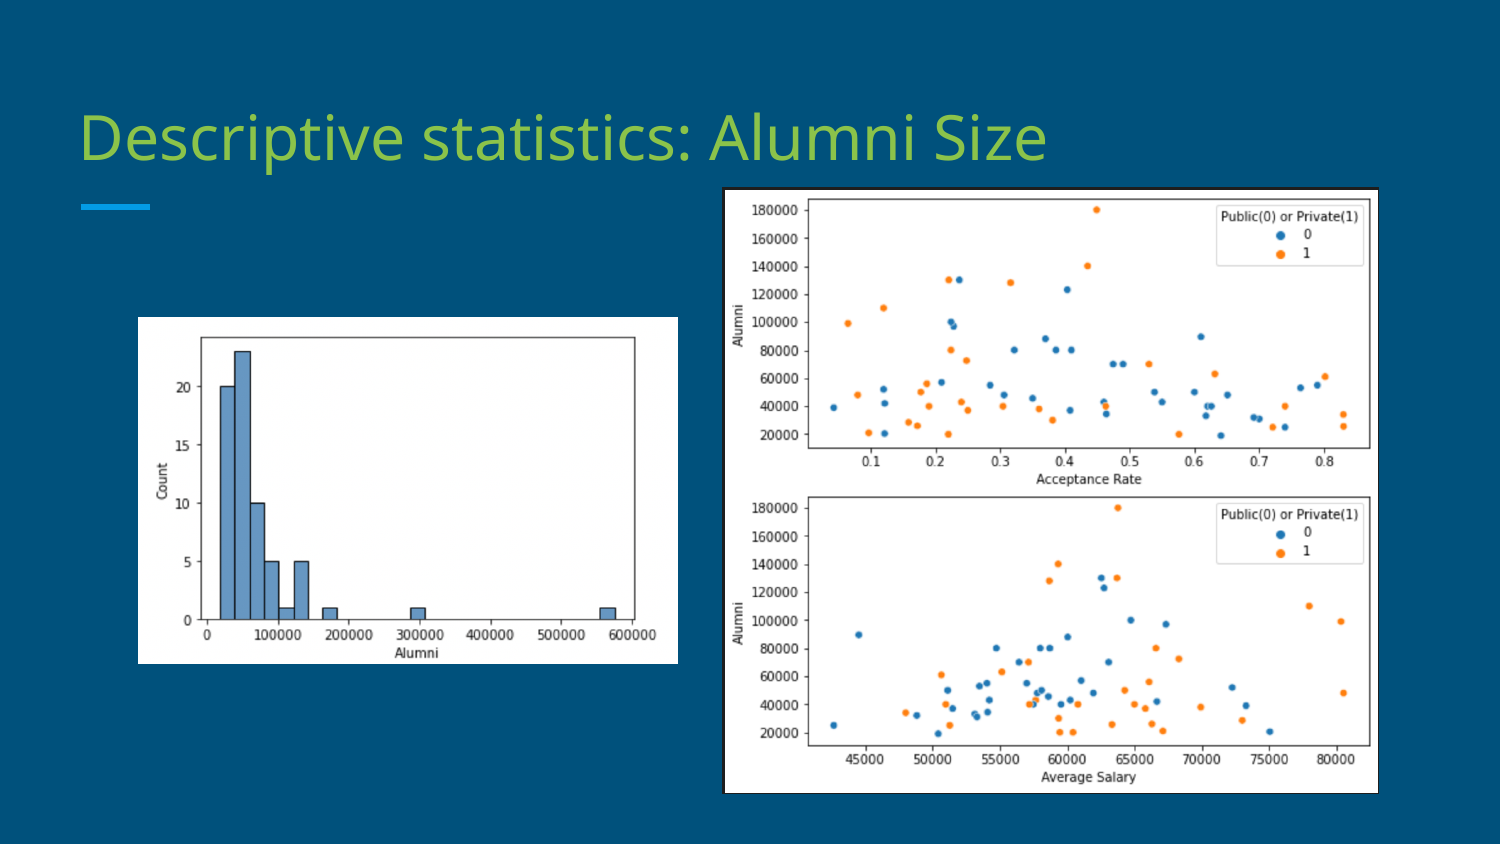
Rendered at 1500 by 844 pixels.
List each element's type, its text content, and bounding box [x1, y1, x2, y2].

picture [139, 318, 677, 663]
picture [723, 188, 1378, 793]
title Descriptive statistics: Alumni Size [63, 75, 1437, 188]
